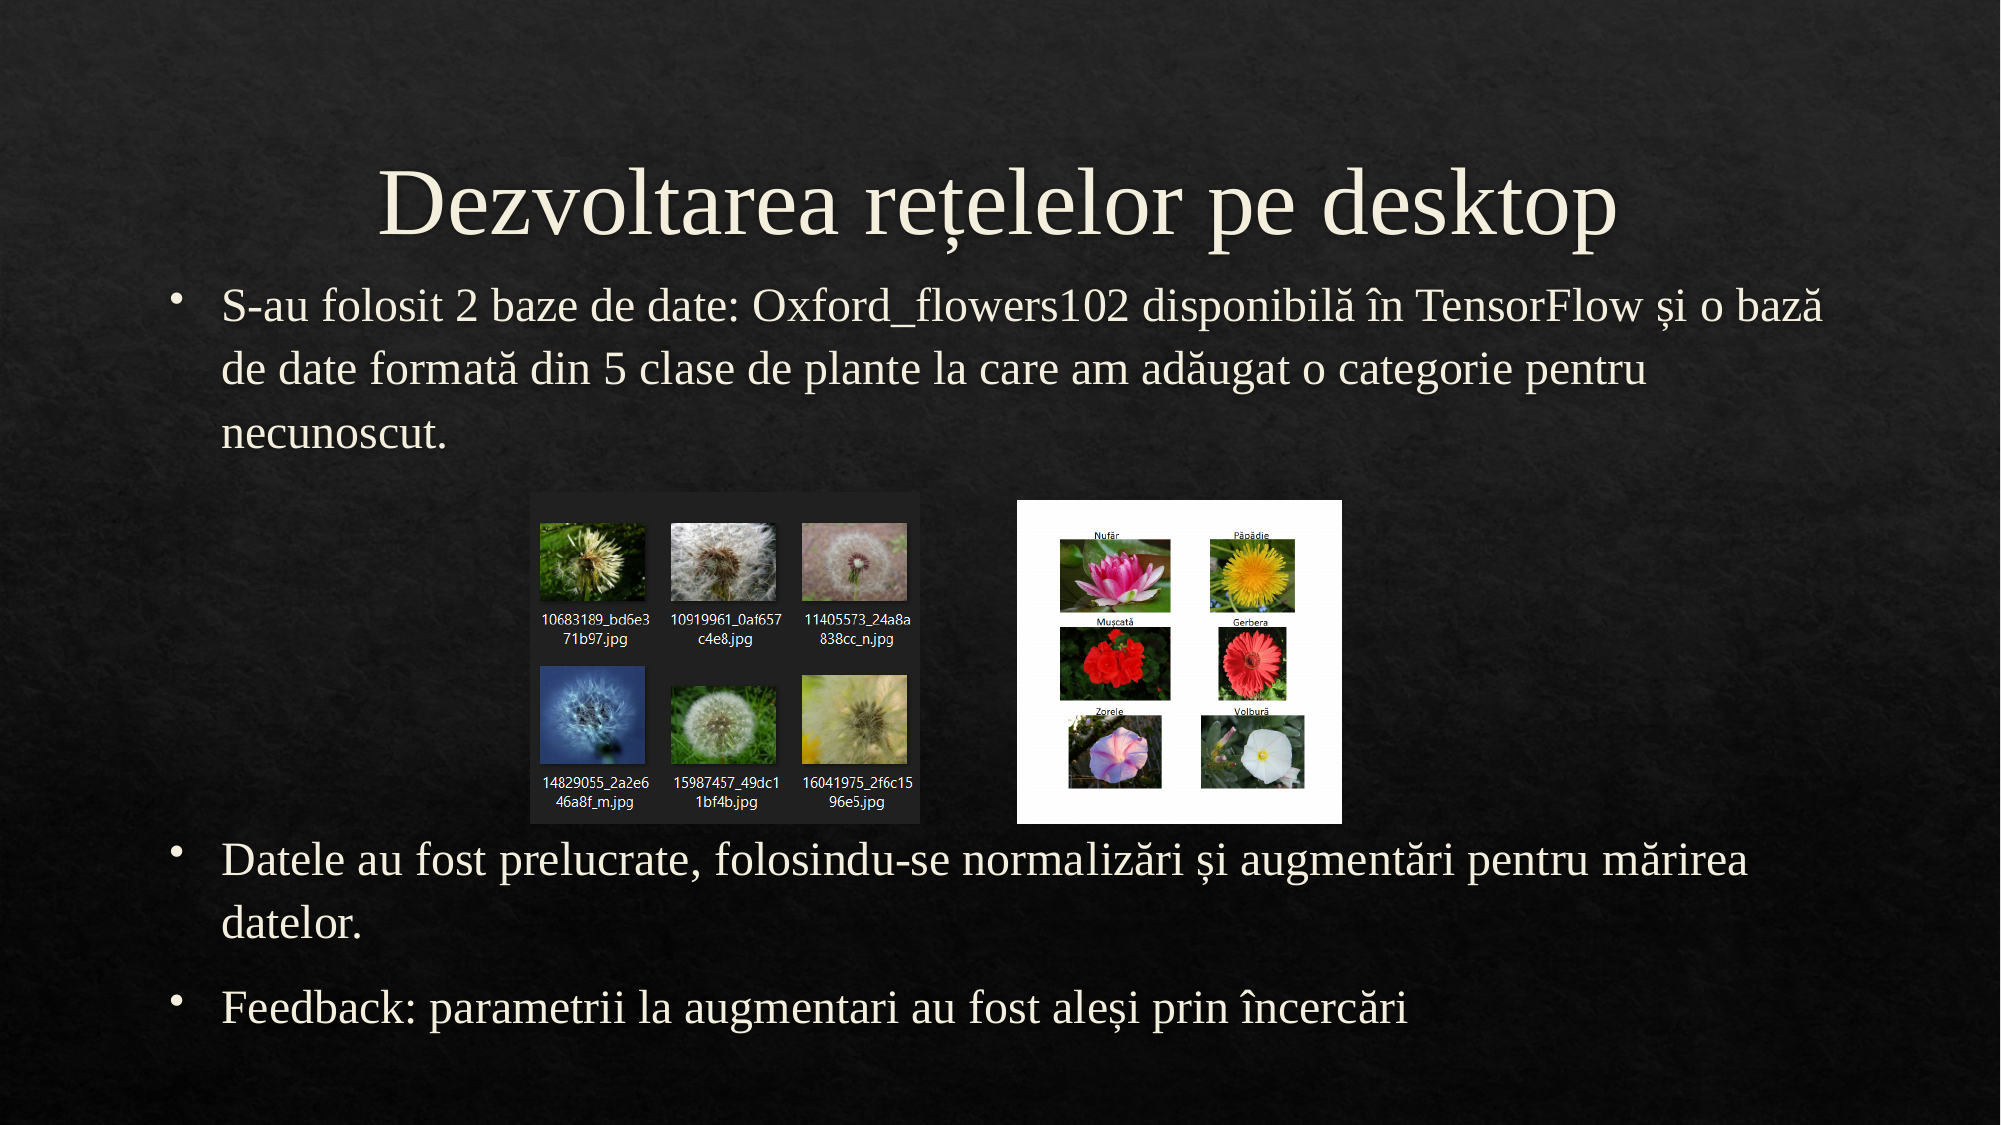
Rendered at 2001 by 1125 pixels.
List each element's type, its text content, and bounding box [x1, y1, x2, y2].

list S-au folosit 2 baze de date: Oxford_flowers102 disponibilă în TensorFlow și o bază de date formată din 5 clase de plante la care am adăugat o categorie pentru necunoscut. Datele au fost prelucrate, folosindu-se normalizări și augmentări pentru mărirea datelor. Feedback: parametrii la augmentari au fost aleși prin încercări [149, 260, 1849, 1099]
picture [1017, 499, 1343, 825]
picture [530, 492, 921, 825]
title Dezvoltarea rețelelor pe desktop [149, 99, 1849, 255]
